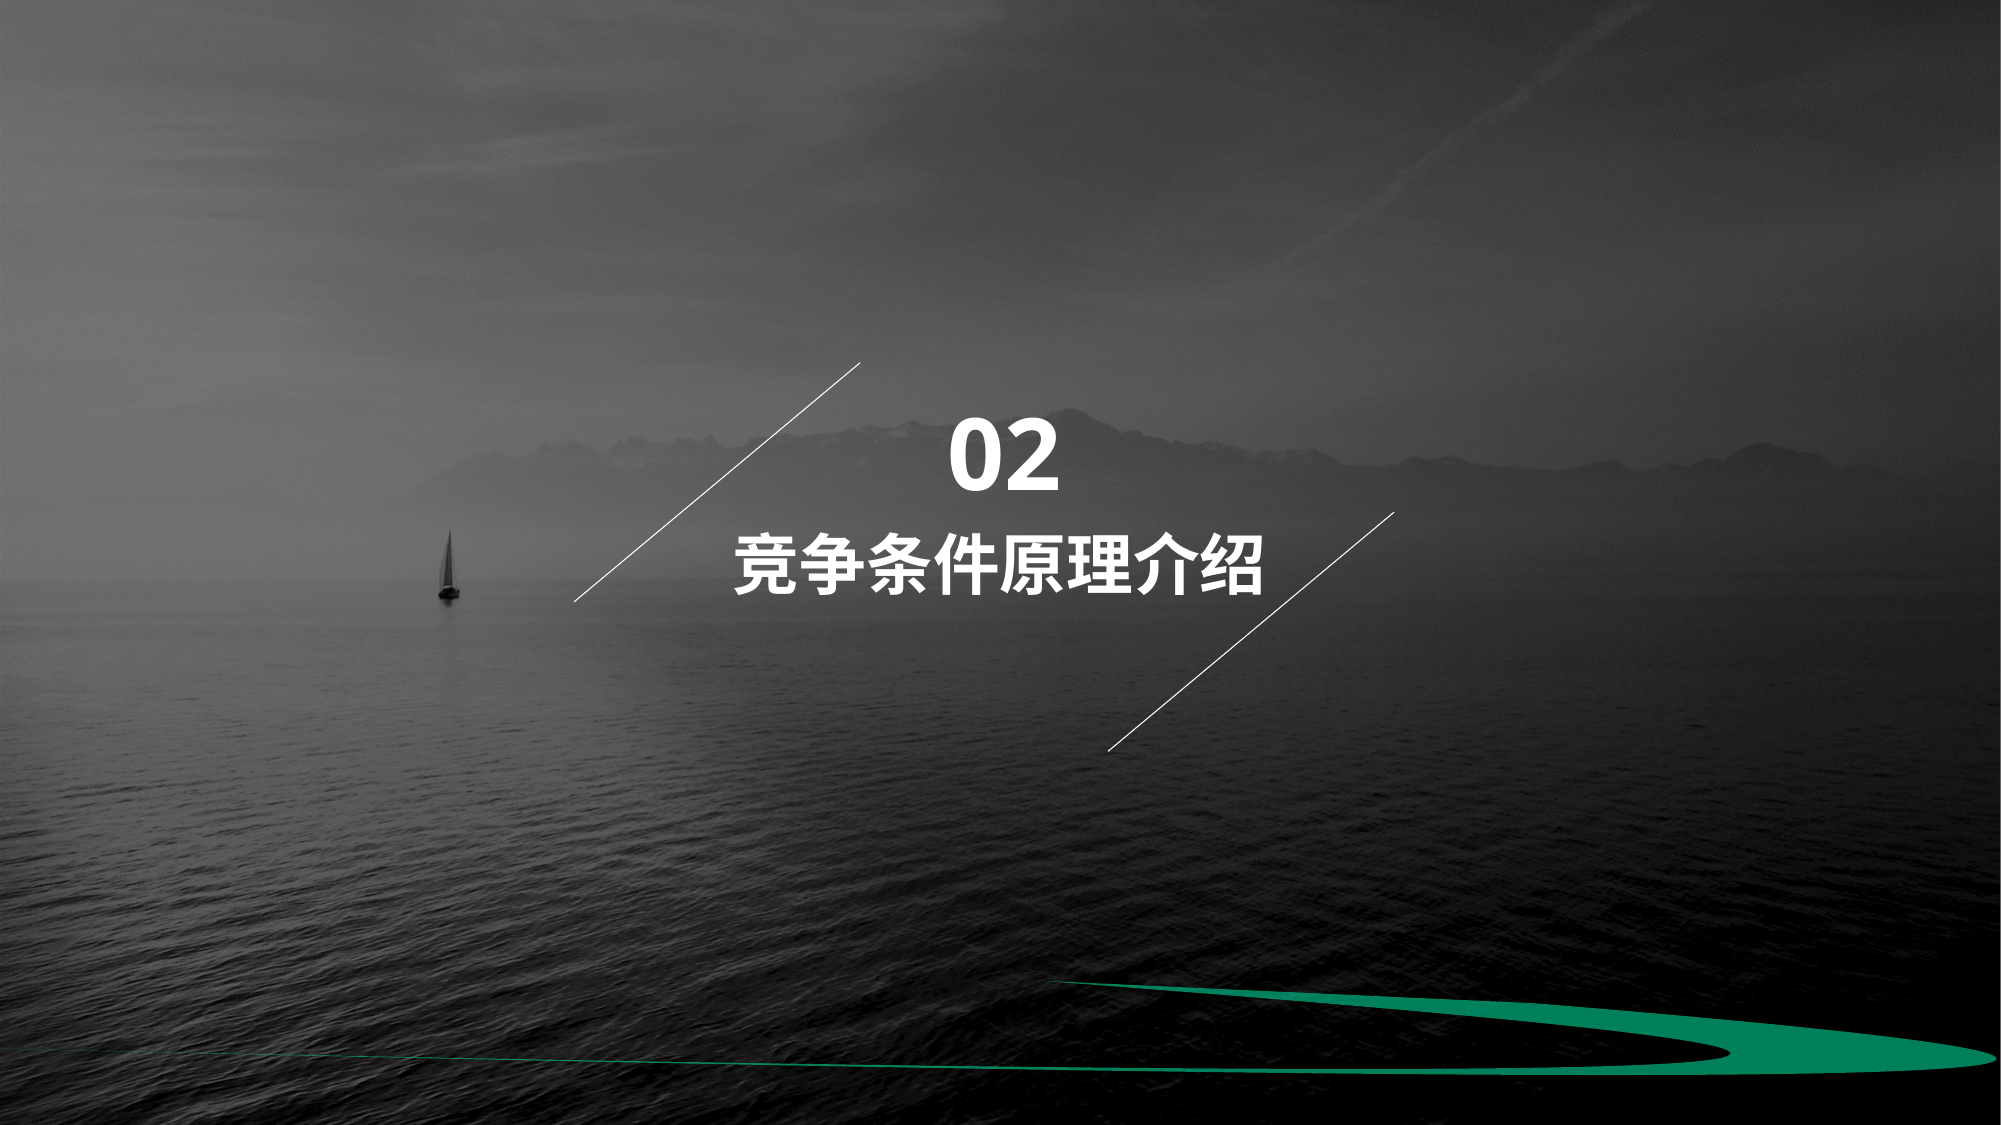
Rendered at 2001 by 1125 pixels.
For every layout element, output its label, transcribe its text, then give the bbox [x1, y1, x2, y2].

picture [0, 0, 2001, 1125]
title 竞争条件原理介绍 [587, 505, 1413, 620]
text_box 02 [932, 382, 1108, 505]
